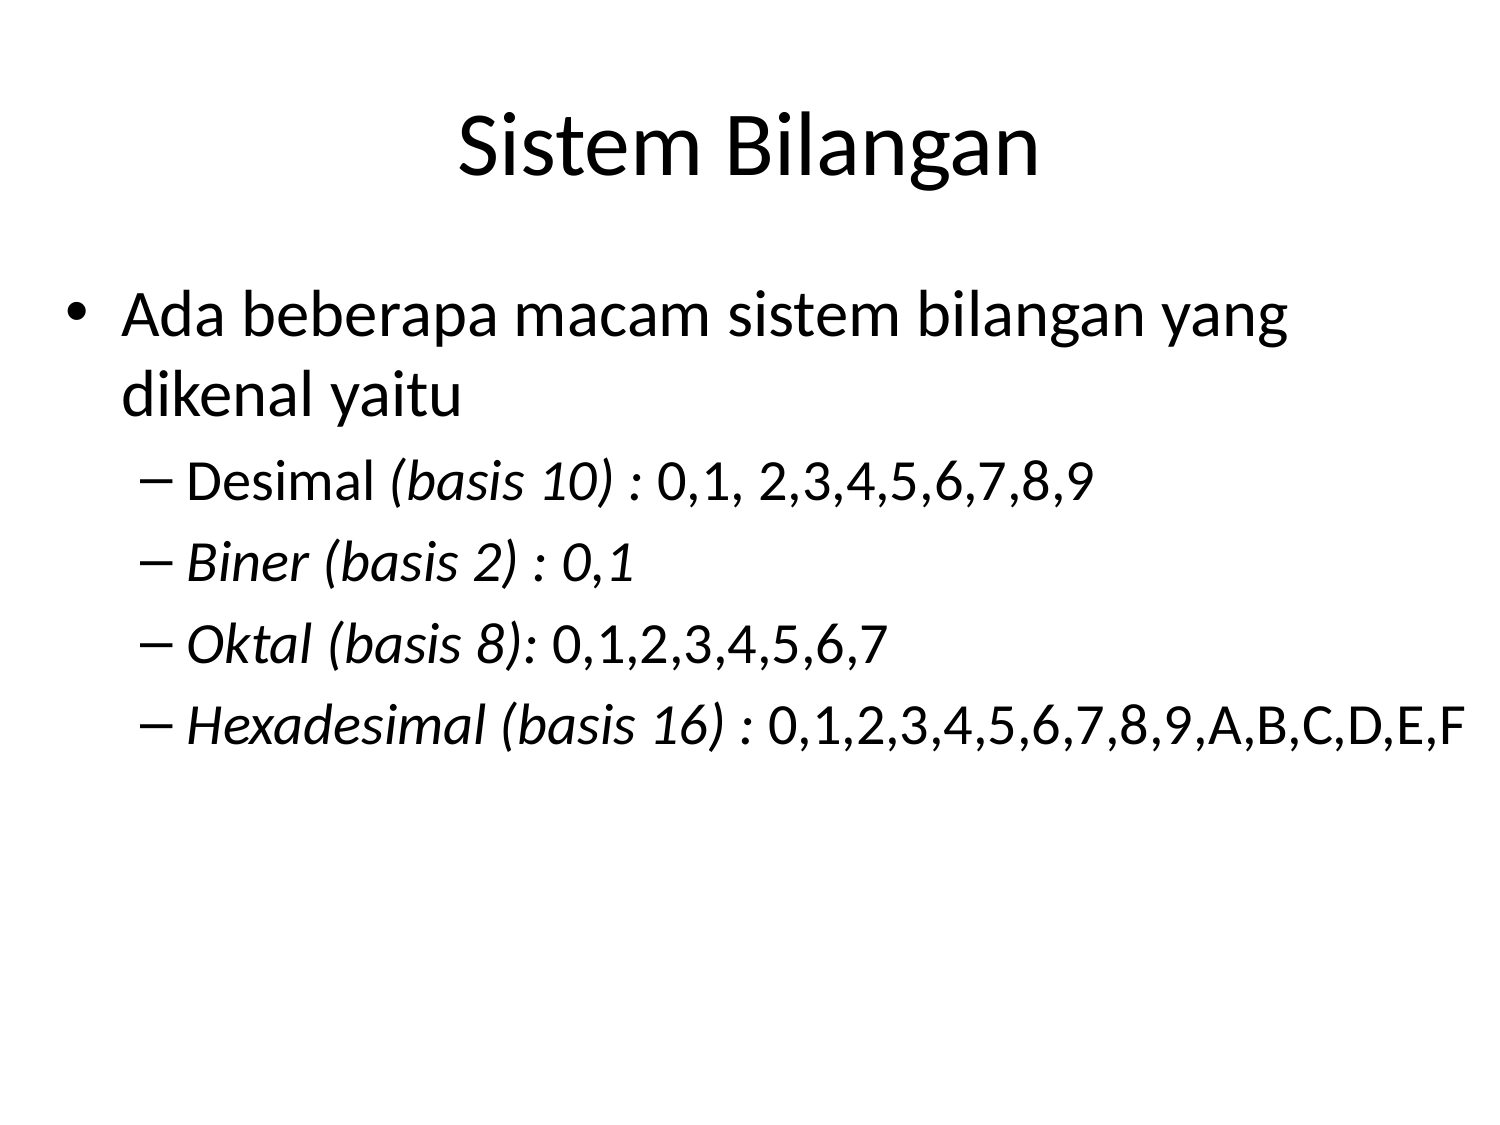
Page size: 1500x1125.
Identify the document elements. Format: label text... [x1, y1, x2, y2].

list Ada beberapa macam sistem bilangan yang dikenal yaitu Desimal (basis 10) : 0,1, 2,3,4,5,6,7,8,9 Biner (basis 2) : 0,1 Oktal (basis 8): 0,1,2,3,4,5,6,7 Hexadesimal (basis 16) : 0,1,2,3,4,5,6,7,8,9,A,B,C,D,E,F [50, 262, 1500, 1005]
title Sistem Bilangan [75, 45, 1425, 233]
